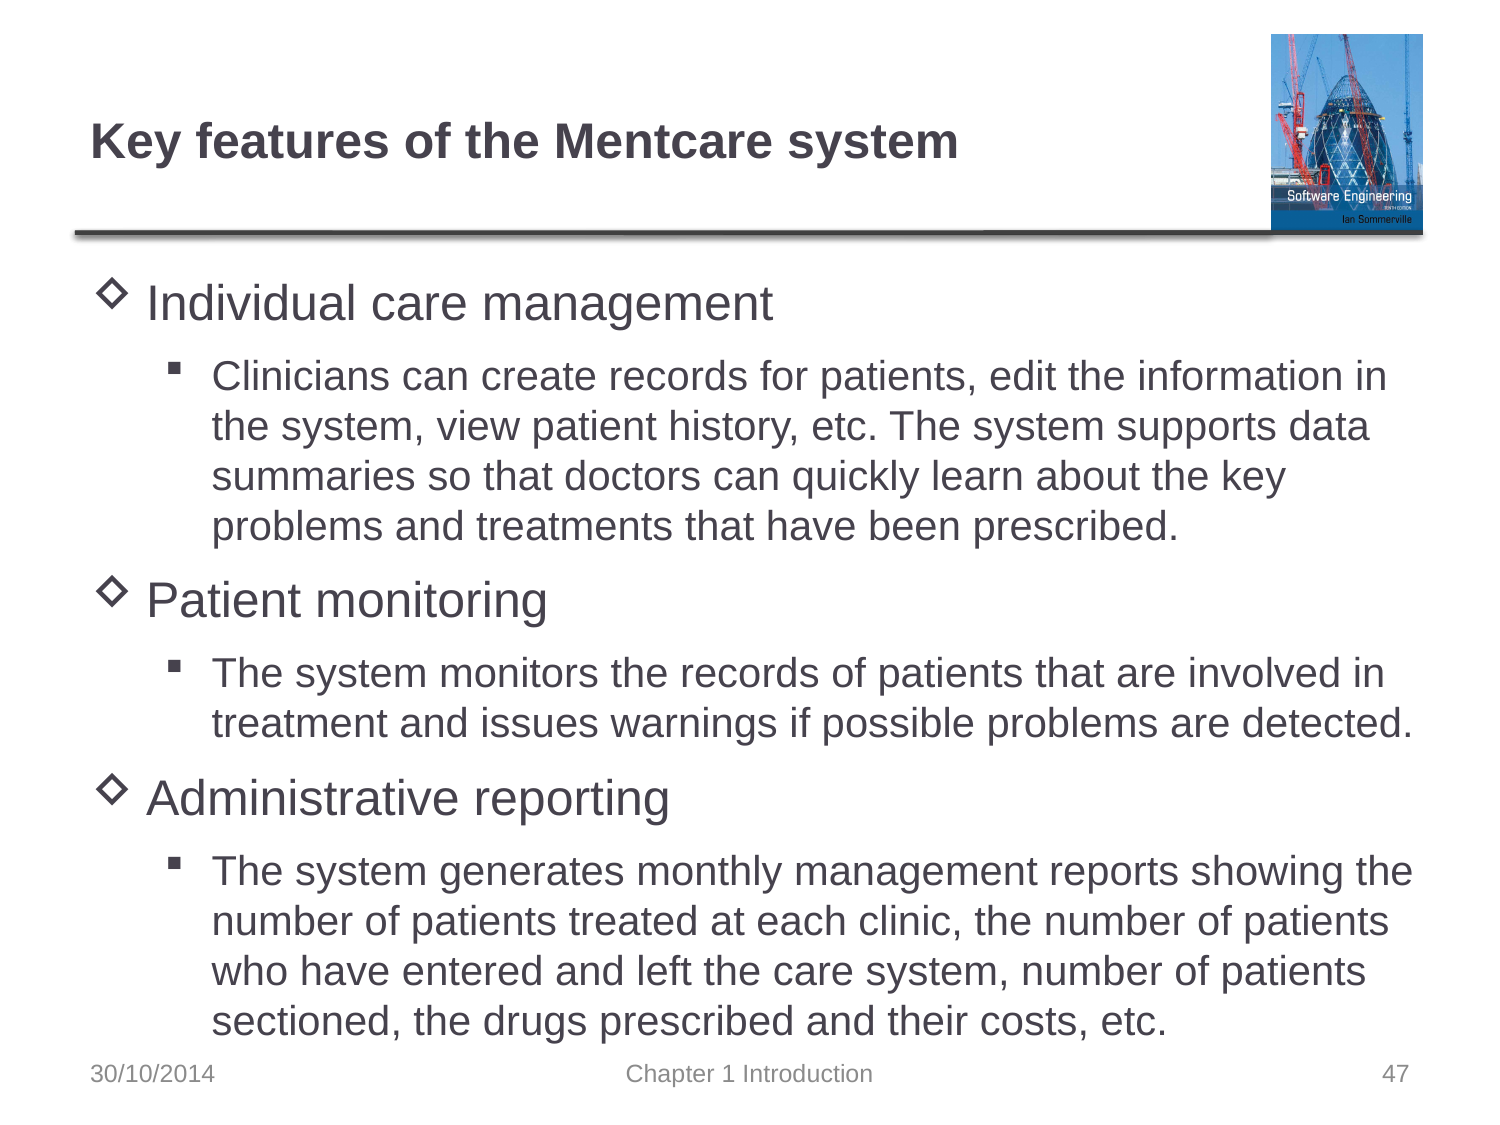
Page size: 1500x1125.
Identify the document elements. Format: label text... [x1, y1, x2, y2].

picture [1271, 34, 1423, 230]
title Key features of the Mentcare system [74, 44, 1272, 233]
footer Chapter 1 Introduction [512, 1042, 988, 1103]
slide_number 47 [1074, 1042, 1425, 1103]
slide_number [75, 1042, 425, 1103]
list Individual care management Clinicians can create records for patients, edit the information in the system, view patient history, etc. The system supports data summaries so that doctors can quickly learn about the key problems and treatments that have been prescribed. Patient monitoring The system monitors the records of patients that are involved in treatment and issues warnings if possible problems are detected. Administrative reporting The system generates monthly management reports showing the number of patients treated at each clinic, the number of patients who have entered and left the care system, number of patients sectioned, the drugs prescribed and their costs, etc. [75, 262, 1466, 1005]
